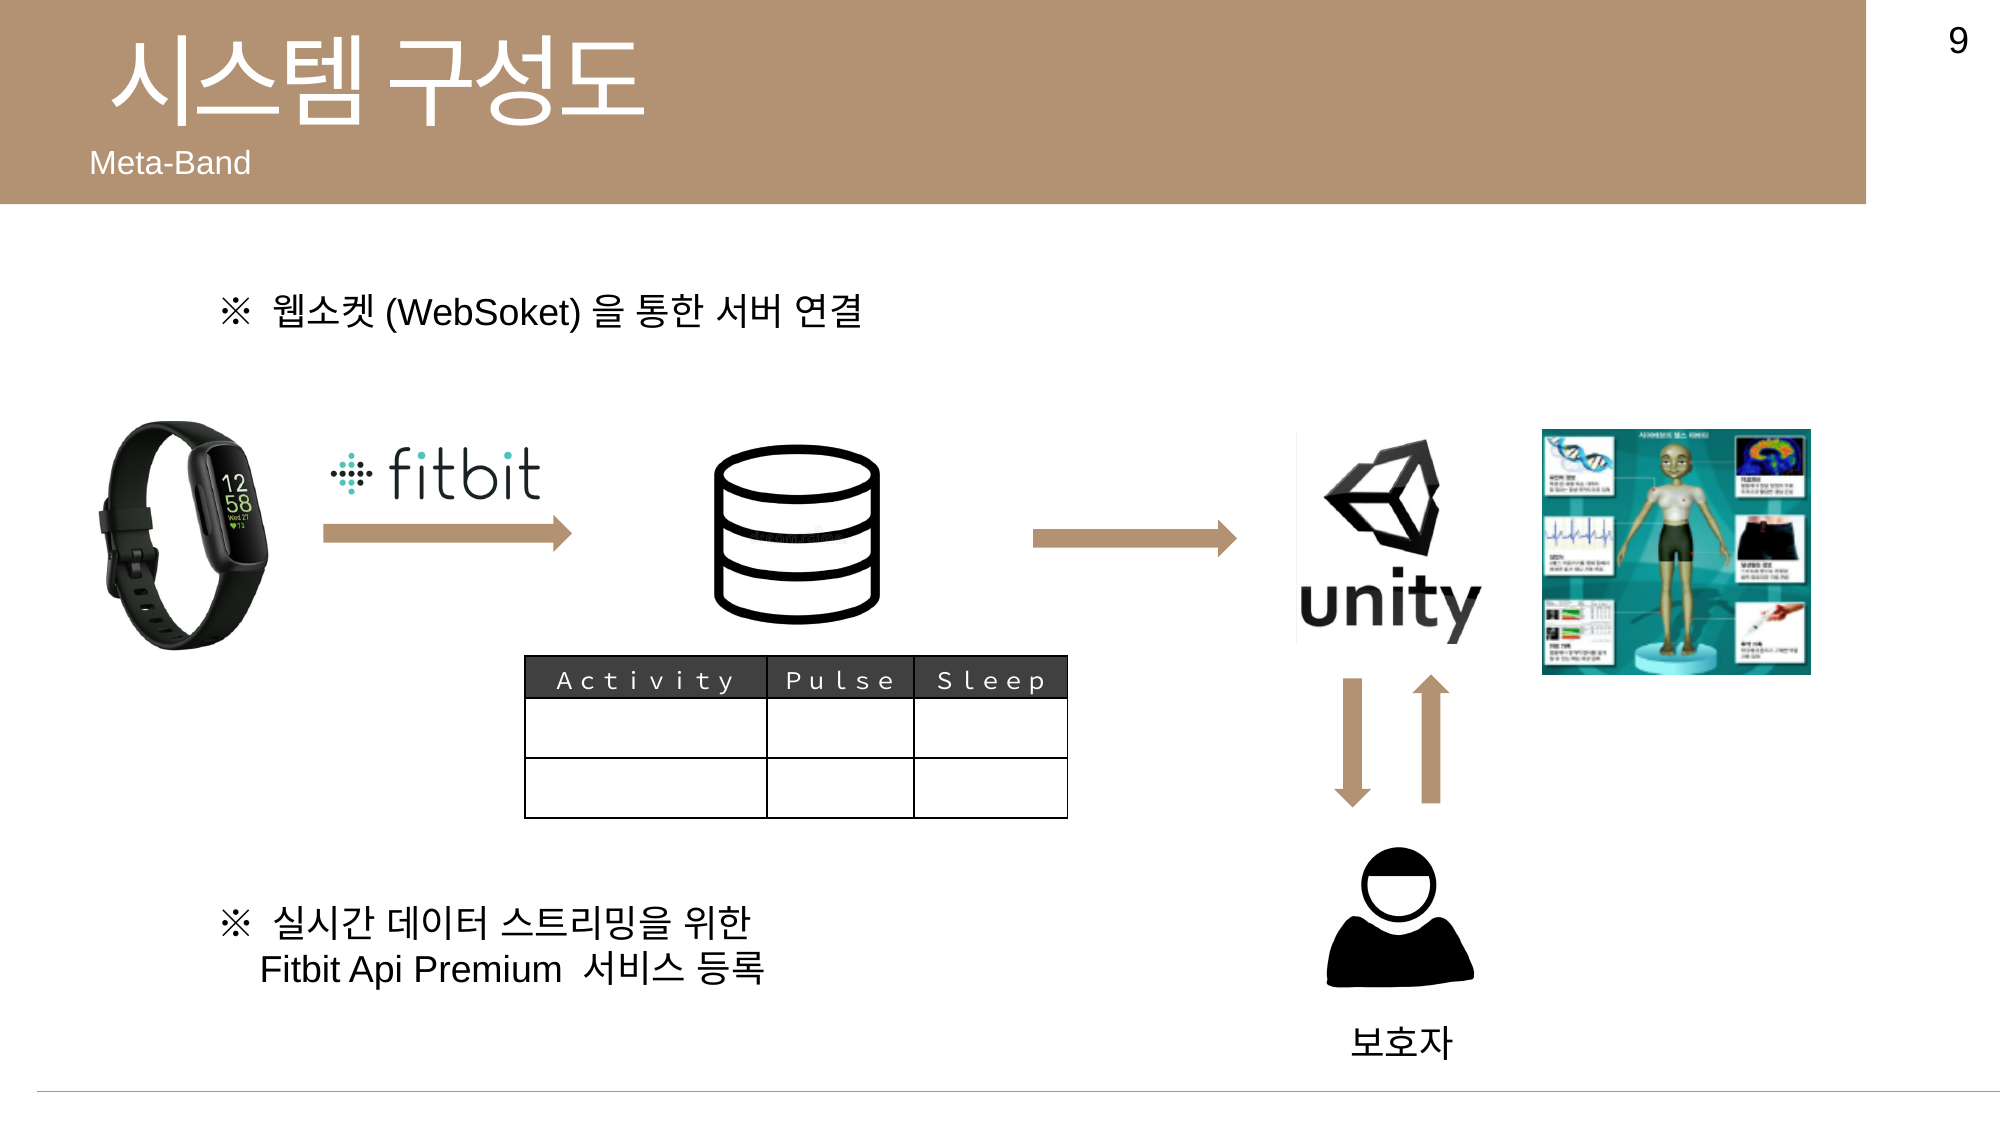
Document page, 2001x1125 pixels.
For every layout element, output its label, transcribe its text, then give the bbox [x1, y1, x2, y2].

picture [1296, 433, 1484, 644]
text_box ※ 웹소켓(WebSoket)을 통한 서버 연결 [202, 280, 889, 340]
table_cell [526, 699, 766, 757]
table_header Ｓｌｅｅｐ [915, 657, 1067, 697]
picture [1290, 825, 1534, 1008]
picture [96, 416, 273, 657]
picture [330, 438, 543, 511]
text_box ※ 실시간 데이터 스트리밍을 위한 Fitbit Api Premium 서비스 등록 [202, 892, 848, 998]
text_box [1409, 672, 1453, 805]
picture [1542, 429, 1811, 675]
text_box [322, 512, 574, 555]
text_box 보호자 [1304, 1012, 1500, 1073]
text_box Meta-Band [74, 133, 267, 189]
table_header Ａｃｔｉｖｉｔｙ [526, 657, 766, 697]
text_box 9 [1917, 8, 2000, 68]
text_box [1032, 517, 1239, 560]
table_cell [768, 759, 913, 817]
picture [703, 435, 889, 628]
table_cell [768, 699, 913, 757]
table_cell [526, 759, 766, 817]
table_cell [915, 759, 1067, 817]
text_box 시스템 구성도 [92, 11, 665, 147]
text_box [0, 0, 1867, 205]
text_box [1331, 677, 1374, 809]
table_cell [915, 699, 1067, 757]
table_header Ｐｕｌｓｅ [768, 657, 913, 697]
